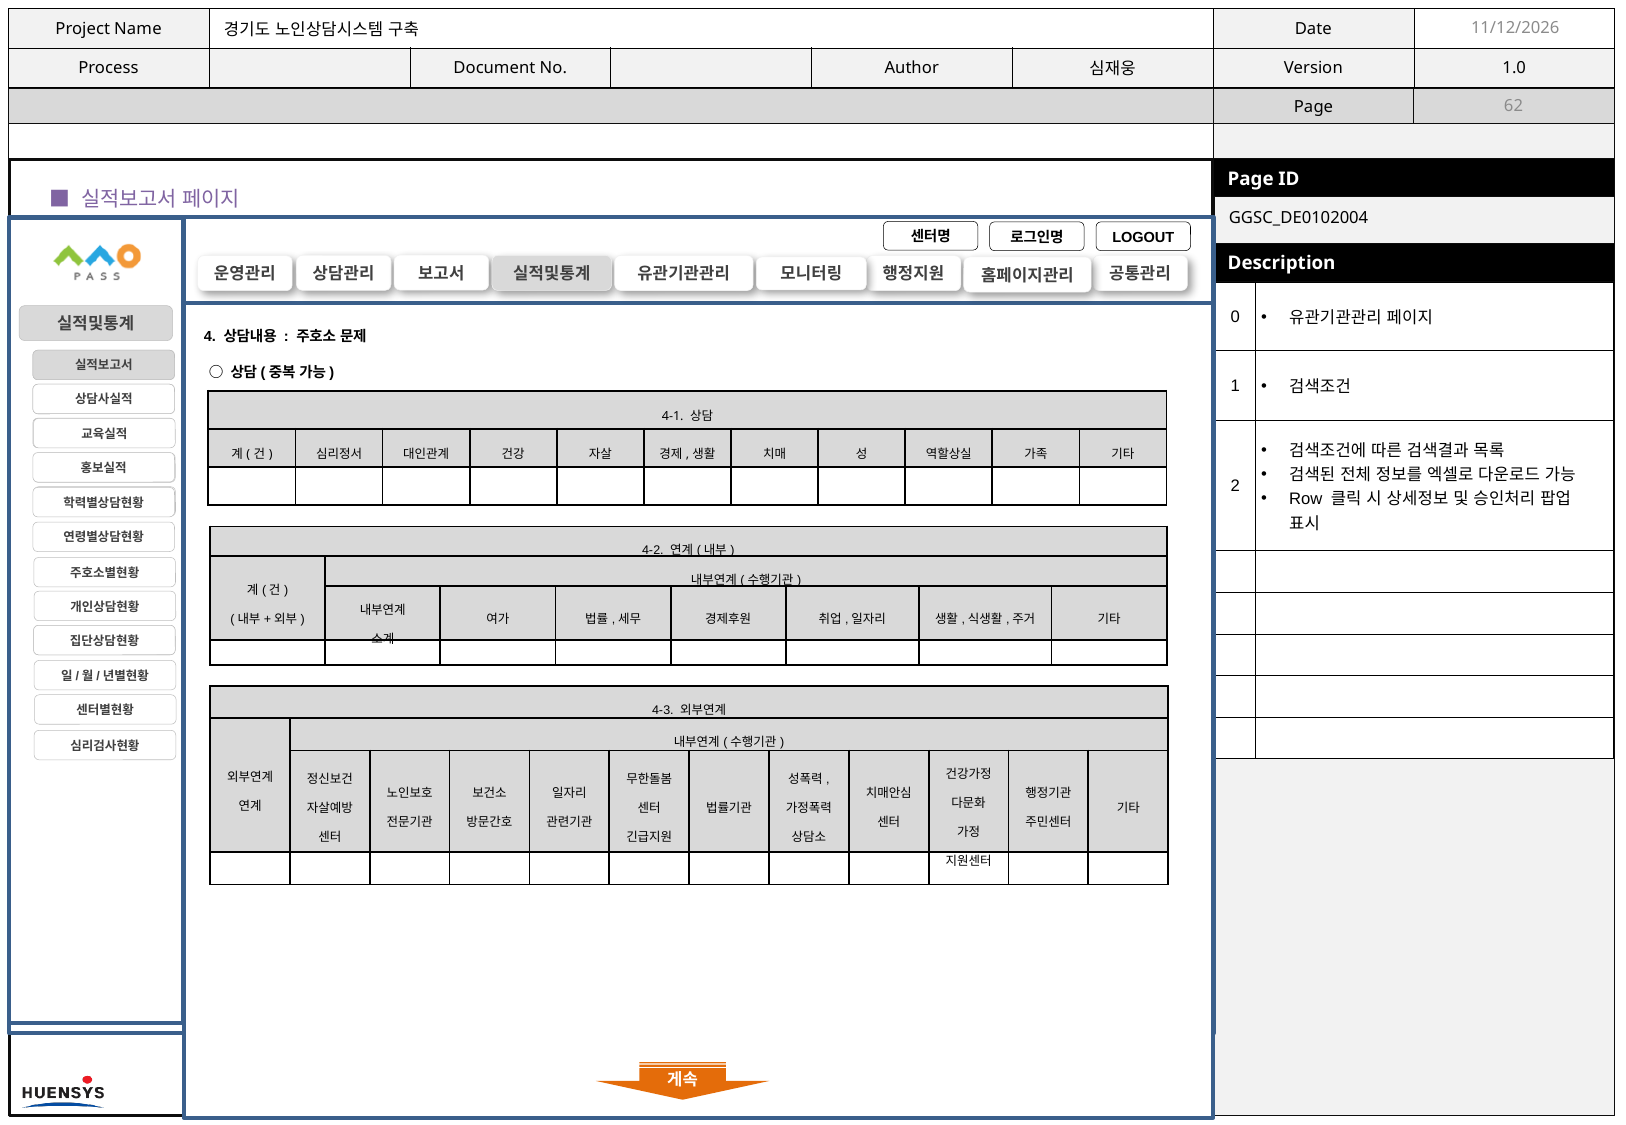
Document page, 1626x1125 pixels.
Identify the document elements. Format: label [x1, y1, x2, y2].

table_cell [291, 853, 369, 884]
table_cell [1216, 551, 1255, 592]
table_cell [732, 430, 817, 466]
table_cell [787, 641, 918, 664]
table_cell [371, 853, 449, 884]
table_cell [441, 587, 555, 639]
table_cell [471, 468, 556, 504]
table_cell [1256, 551, 1613, 592]
table_cell [1052, 641, 1166, 664]
table_cell [1256, 718, 1613, 758]
table_cell [1052, 587, 1166, 639]
table_cell [450, 853, 529, 884]
table_cell [1216, 421, 1255, 550]
table_cell [850, 853, 928, 884]
table_cell [383, 430, 469, 466]
table_cell [558, 468, 643, 504]
table_cell [450, 751, 529, 851]
table_cell [326, 641, 439, 664]
table_cell [690, 853, 768, 884]
table_cell [906, 430, 991, 466]
table_cell [1089, 853, 1167, 884]
table_cell [787, 587, 918, 639]
table_cell [1256, 676, 1613, 717]
table_cell [556, 641, 670, 664]
table_cell [1216, 718, 1255, 758]
table_cell [819, 430, 904, 466]
table_cell [296, 430, 382, 466]
table_cell [770, 751, 848, 851]
slide_number [1414, 10, 1616, 46]
picture [46, 235, 146, 290]
table_cell [610, 751, 688, 851]
table_cell [530, 853, 608, 884]
table_cell [850, 751, 928, 851]
table_cell [993, 468, 1079, 504]
table_cell [1256, 593, 1613, 634]
table_cell [672, 641, 785, 664]
table_header [211, 687, 1167, 717]
table_header [209, 392, 1166, 428]
table_cell [930, 751, 1008, 851]
table_cell [1009, 853, 1087, 884]
table_header [1256, 283, 1613, 350]
table_cell [209, 430, 295, 466]
table_cell [471, 430, 556, 466]
table_cell [1216, 351, 1255, 420]
table_cell [993, 430, 1079, 466]
table_cell [1089, 751, 1167, 851]
table_cell [1216, 635, 1255, 675]
text_box [7, 199, 1625, 1120]
table_cell [1256, 635, 1613, 675]
table_cell [1080, 468, 1166, 504]
table_cell [732, 468, 817, 504]
table_cell [296, 468, 382, 504]
table_cell [819, 468, 904, 504]
table_header [35, 175, 1001, 215]
table_cell [920, 641, 1051, 664]
table_cell [209, 468, 295, 504]
table_cell [211, 641, 324, 664]
table_header [211, 527, 1166, 555]
table_cell [1256, 351, 1613, 420]
table_cell [383, 468, 469, 504]
table_cell [371, 751, 449, 851]
table_cell [1256, 421, 1613, 550]
table_cell [645, 430, 730, 466]
table_cell [530, 751, 608, 851]
table_cell [920, 587, 1051, 639]
table_cell [1216, 593, 1255, 634]
table_cell [930, 853, 1008, 884]
table_cell [211, 719, 289, 851]
table_cell [1080, 430, 1166, 466]
table_cell [1216, 676, 1255, 717]
slide_number [1413, 88, 1614, 124]
table_cell [906, 468, 991, 504]
table_cell [211, 853, 289, 884]
text_box [1211, 157, 1617, 198]
table_cell [441, 641, 555, 664]
picture [21, 1075, 104, 1108]
table_cell [610, 853, 688, 884]
table_header [1216, 283, 1255, 350]
table_cell [770, 853, 848, 884]
table_cell [672, 587, 785, 639]
table_cell [556, 587, 670, 639]
table_cell [558, 430, 643, 466]
table_cell [291, 751, 369, 851]
table_cell [326, 557, 1166, 585]
table_cell [645, 468, 730, 504]
table_cell [211, 557, 324, 639]
table_cell [690, 751, 768, 851]
table_cell [1009, 751, 1087, 851]
table_cell [291, 719, 1167, 750]
table_cell [326, 587, 439, 639]
